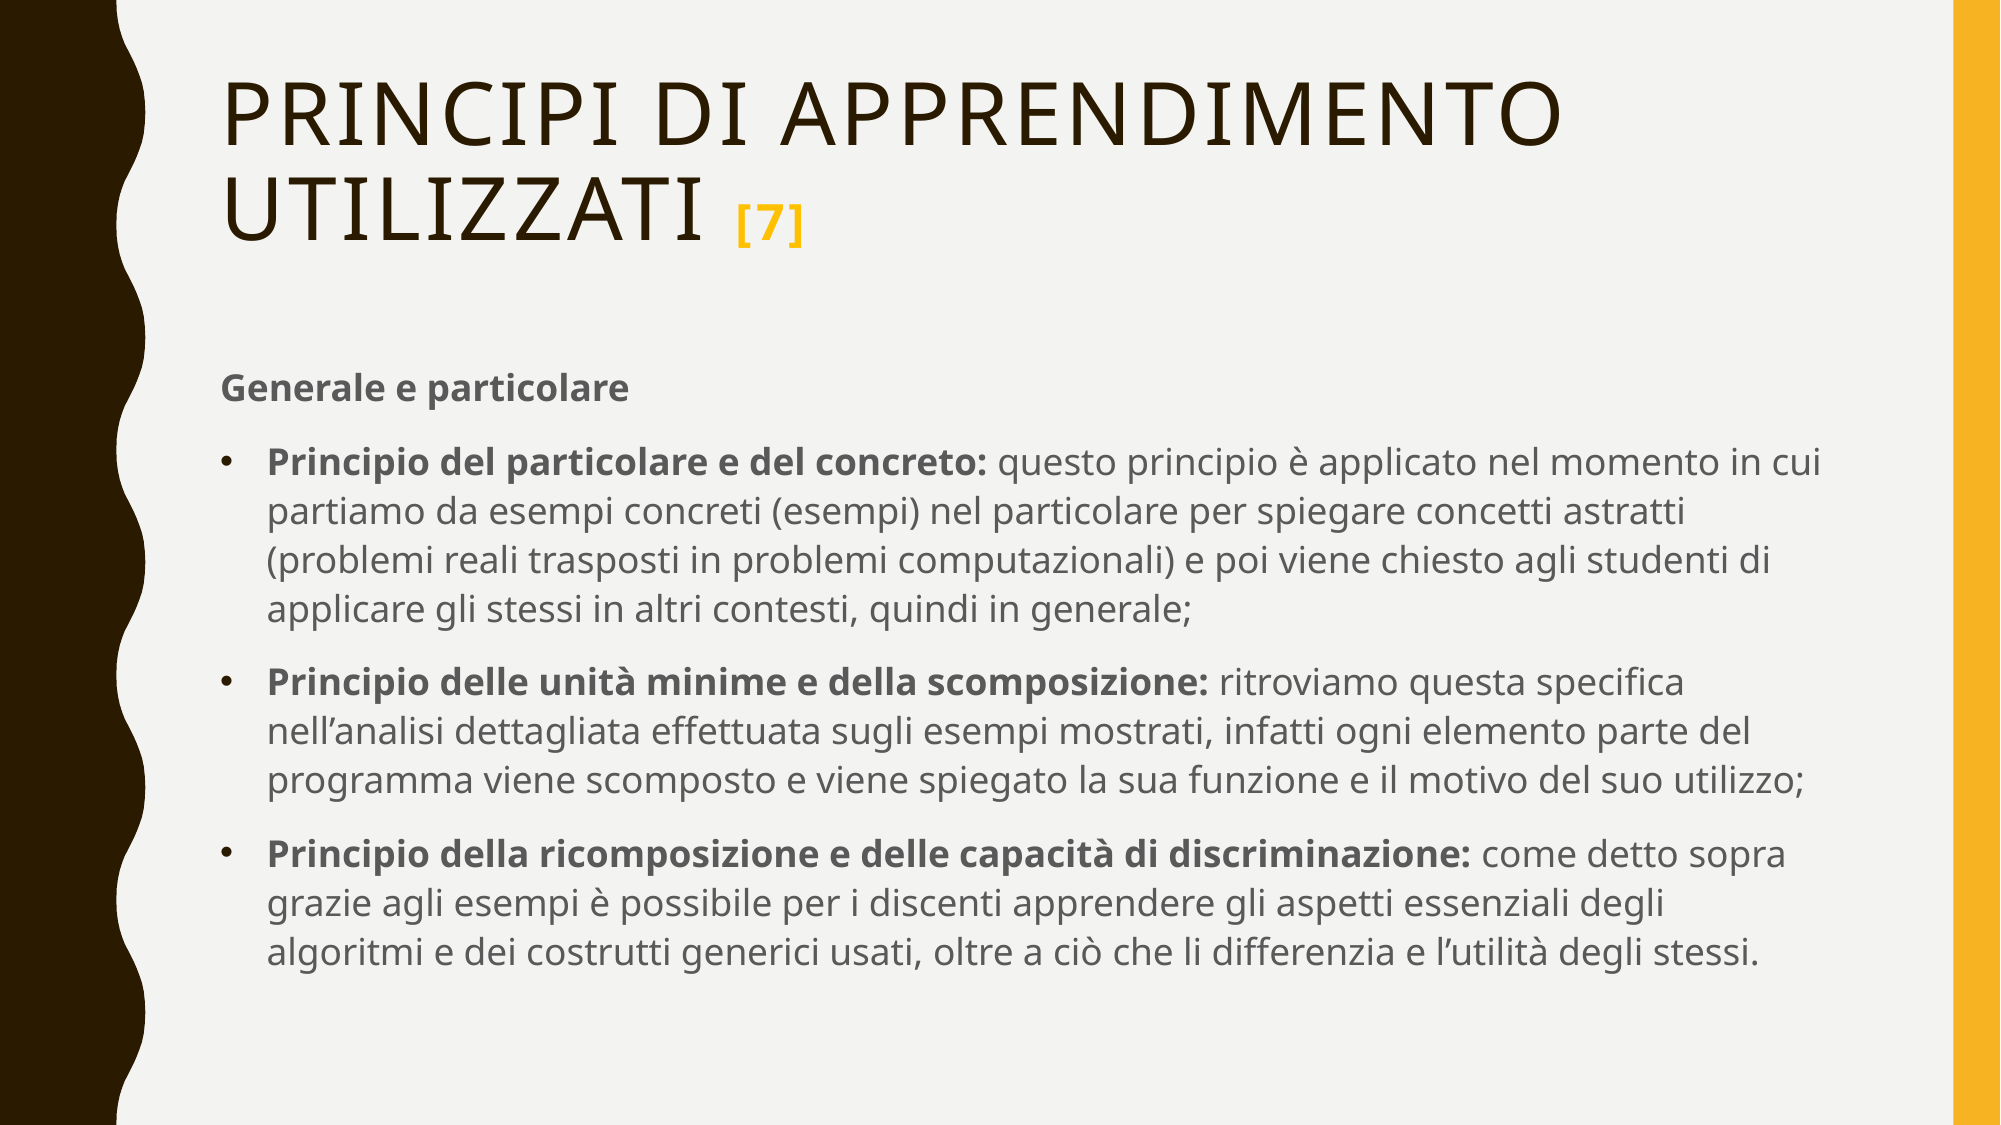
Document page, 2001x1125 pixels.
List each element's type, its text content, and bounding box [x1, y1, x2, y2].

text_box Principi di apprendimento utilizzati [7] [205, 62, 1875, 308]
list Generale e particolare Principio del particolare e del concreto: questo principio è applicato nel momento in cui partiamo da esempi concreti (esempi) nel particolare per spiegare concetti astratti (problemi reali trasposti in problemi computazionali) e poi viene chiesto agli studenti di applicare gli stessi in altri contesti, quindi in generale; Principio delle unità minime e della scomposizione: ritroviamo questa specifica nell’analisi dettagliata effettuata sugli esempi mostrati, infatti ogni elemento parte del programma viene scomposto e viene spiegato la sua funzione e il motivo del suo utilizzo; Principio della ricomposizione e delle capacità di discriminazione: come detto sopra grazie agli esempi è possibile per i discenti apprendere gli aspetti essenziali degli algoritmi e dei costrutti generici usati, oltre a ciò che li differenzia e l’utilità degli stessi. [205, 352, 1846, 992]
